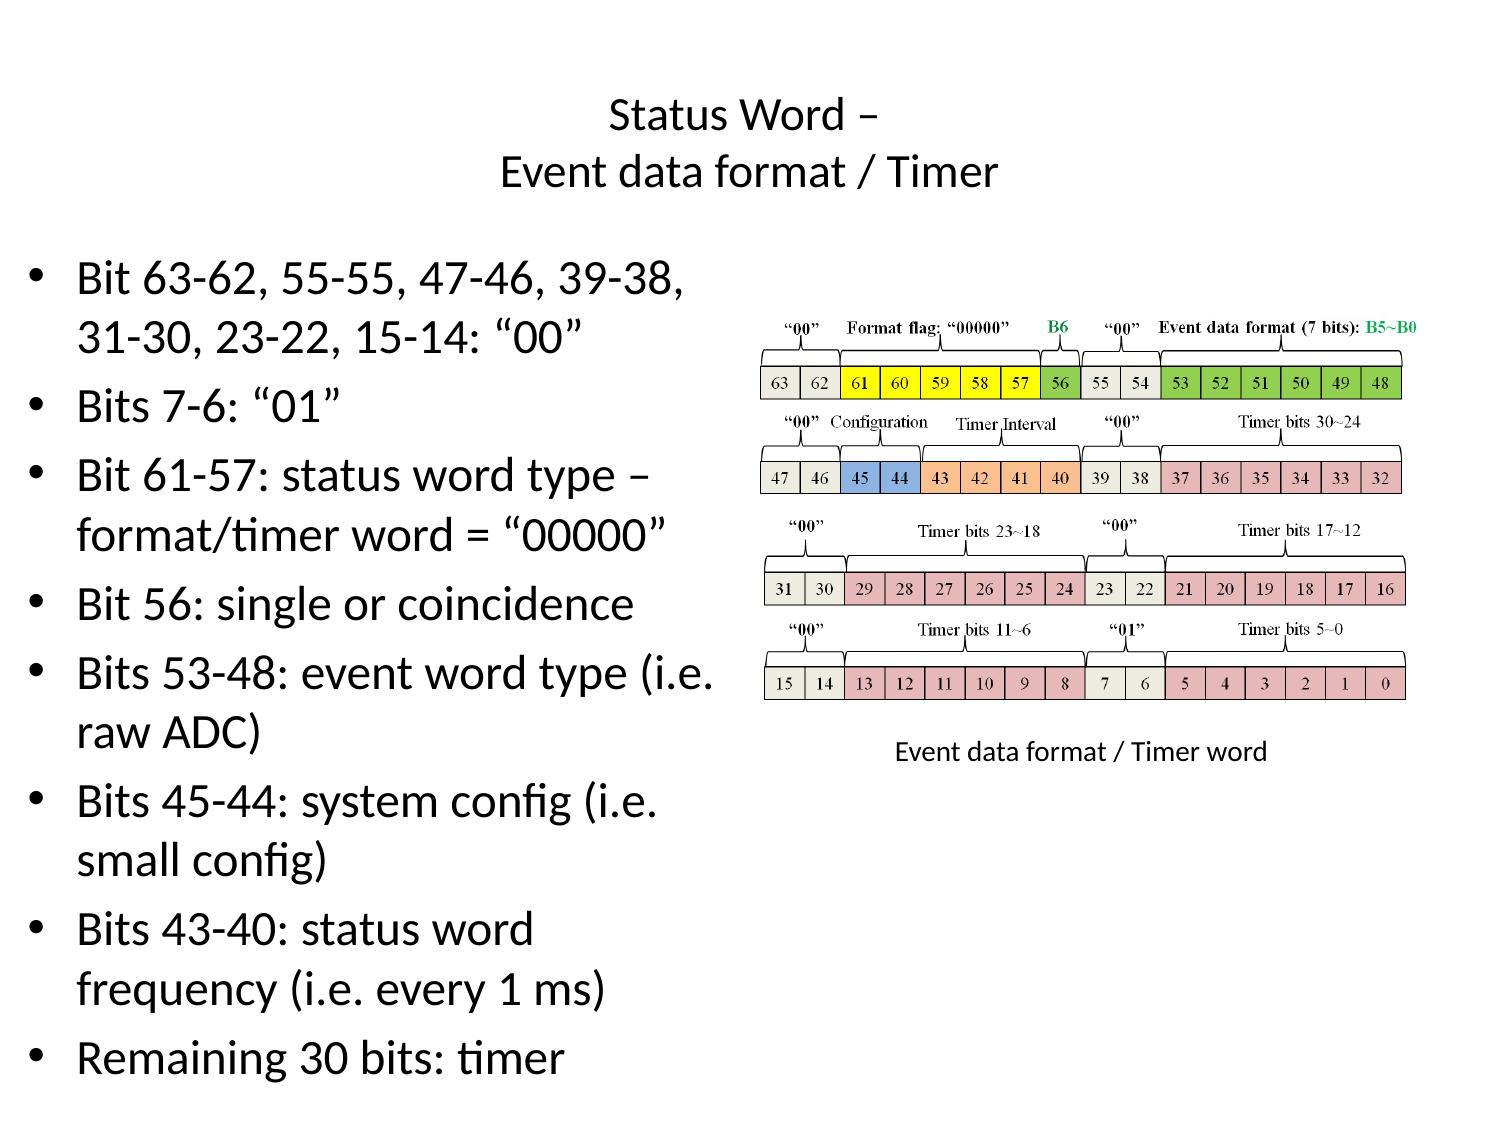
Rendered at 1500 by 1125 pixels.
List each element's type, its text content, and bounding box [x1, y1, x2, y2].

list Bit 63-62, 55-55, 47-46, 39-38, 31-30, 23-22, 15-14: “00” Bits 7-6: “01” Bit 61-57: status word type – format/timer word = “00000” Bit 56: single or coincidence Bits 53-48: event word type (i.e. raw ADC) Bits 45-44: system config (i.e. small config) Bits 43-40: status word frequency (i.e. every 1 ms) Remaining 30 bits: timer [12, 237, 763, 1113]
picture [749, 313, 1420, 710]
title Status Word – Event data format / Timer [75, 75, 1425, 263]
text_box Event data format / Timer word [880, 724, 1289, 775]
